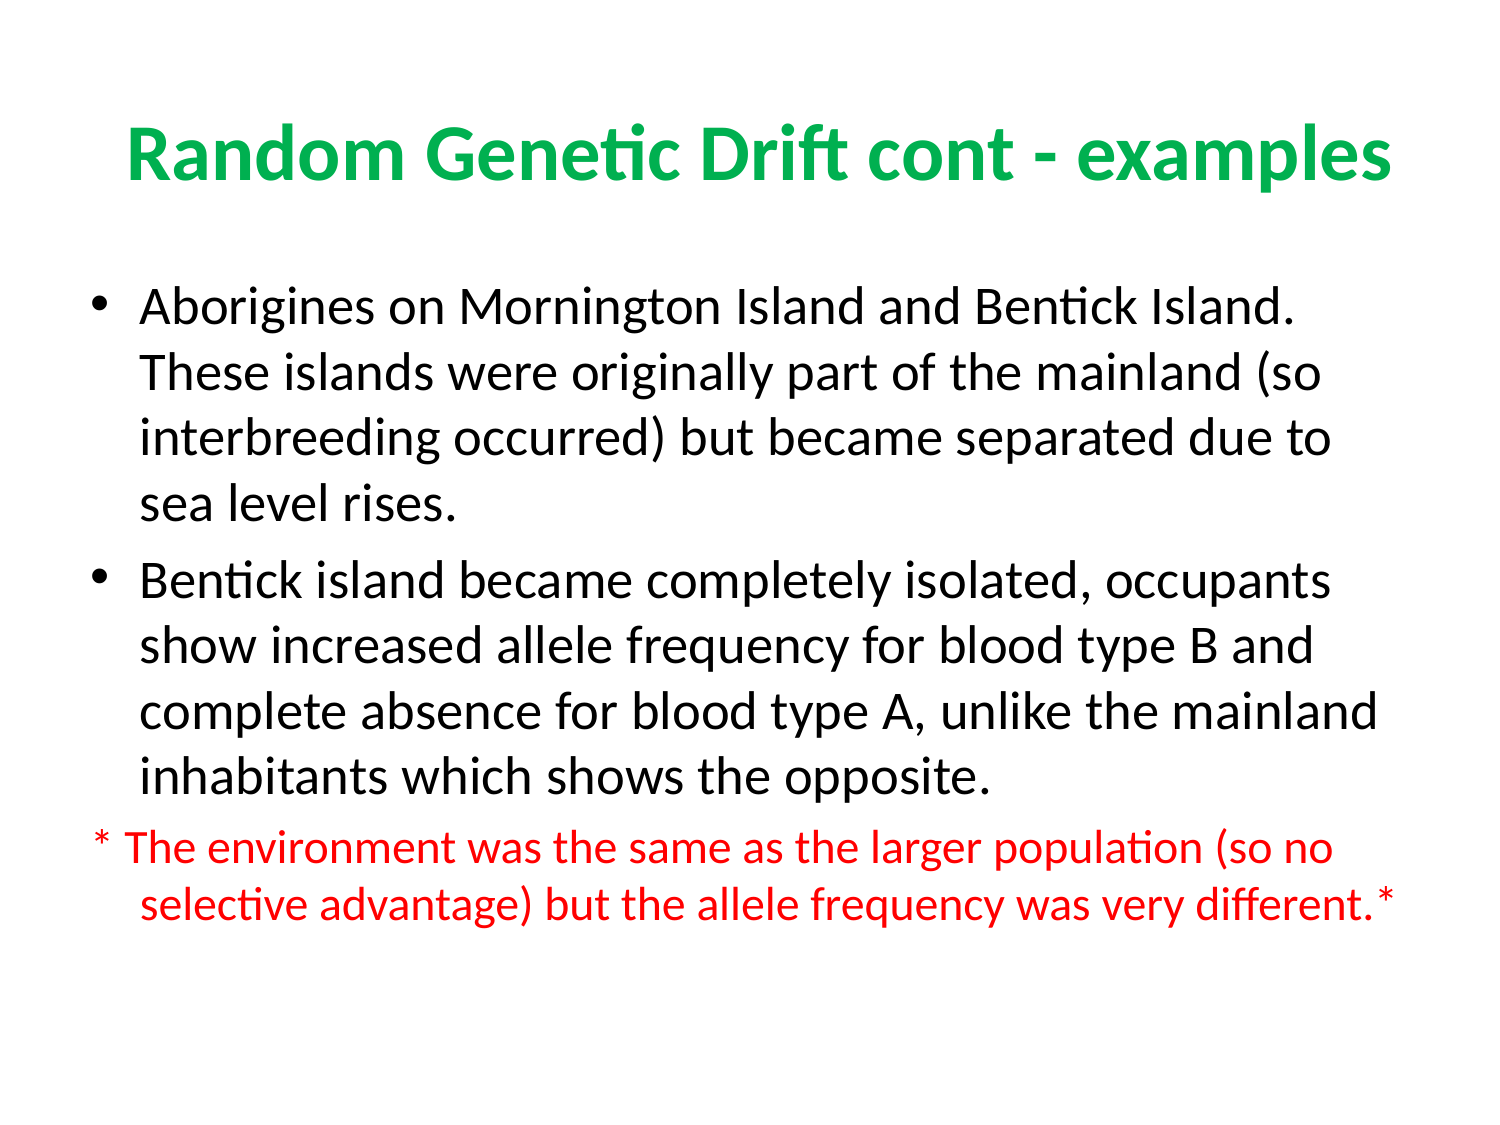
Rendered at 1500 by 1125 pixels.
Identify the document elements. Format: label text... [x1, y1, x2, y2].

title Random Genetic Drift cont - examples [76, 54, 1427, 243]
list Aborigines on Mornington Island and Bentick Island. These islands were originally part of the mainland (so interbreeding occurred) but became separated due to sea level rises. Bentick island became completely isolated, occupants show increased allele frequency for blood type B and complete absence for blood type A, unlike the mainland inhabitants which shows the opposite. * The environment was the same as the larger population (so no selective advantage) but the allele frequency was very different.* [75, 262, 1425, 1079]
